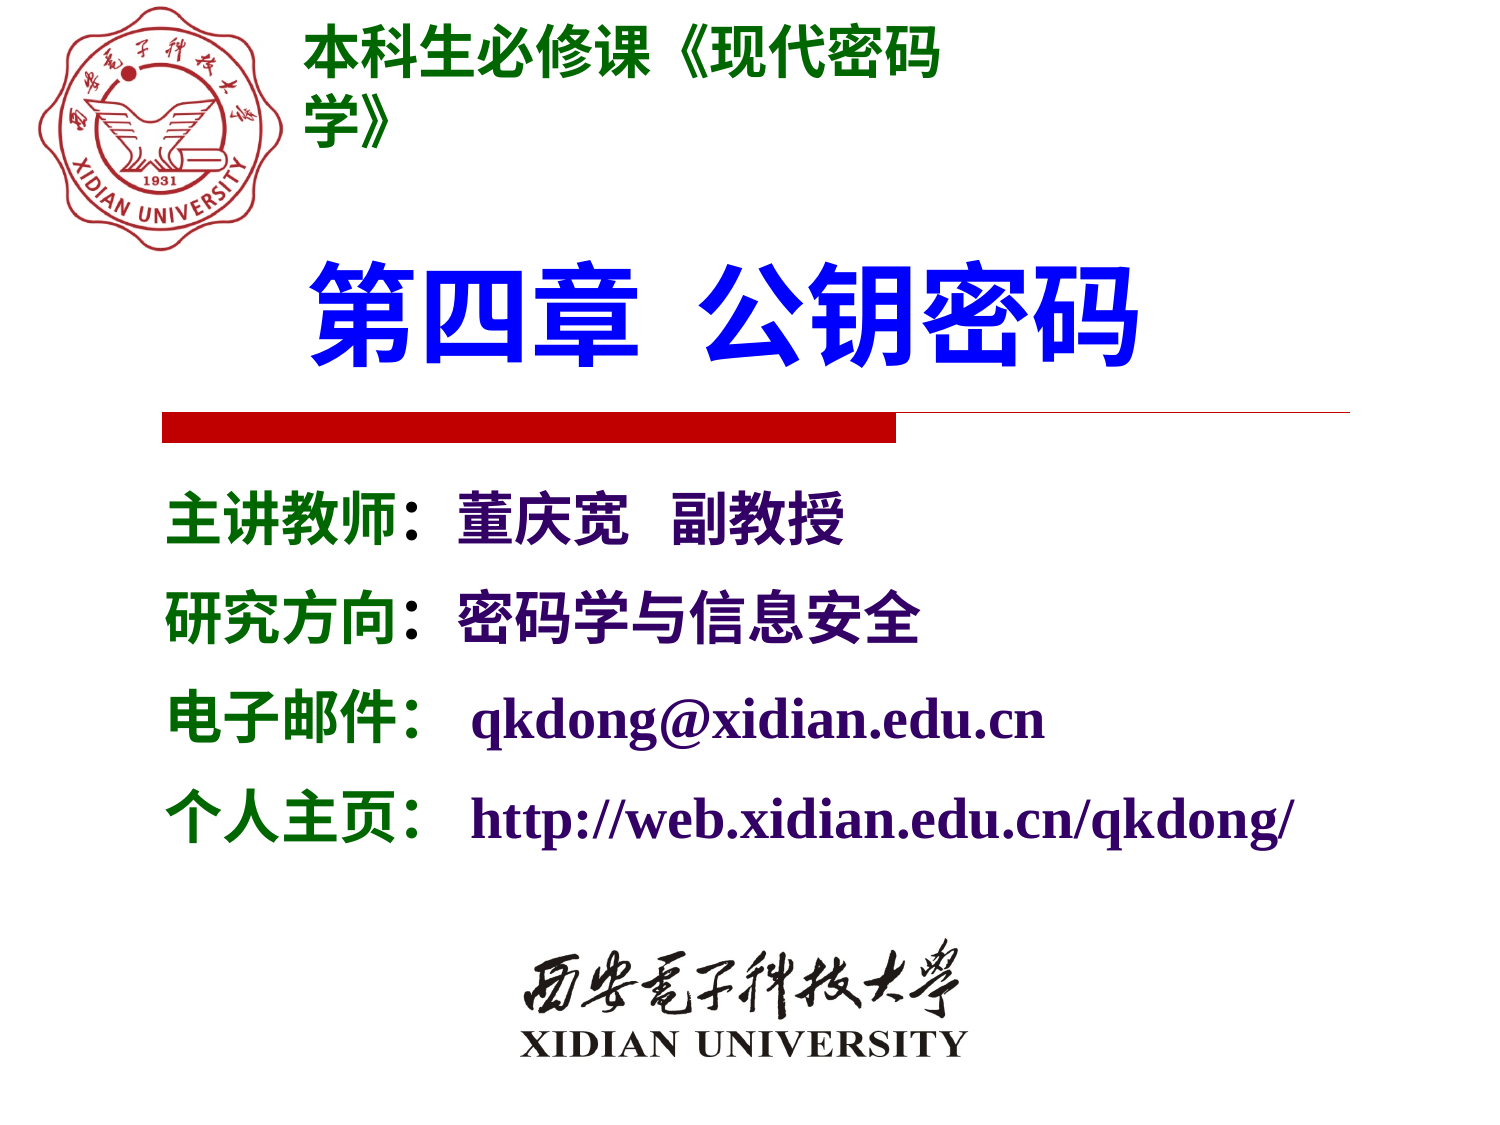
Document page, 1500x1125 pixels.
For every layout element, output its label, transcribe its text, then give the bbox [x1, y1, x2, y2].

picture [24, 0, 288, 255]
picture [512, 928, 975, 1064]
title 第四章 公钥密码 [199, 212, 1251, 388]
text_box 主讲教师：董庆宽 副教授 研究方向：密码学与信息安全 电子邮件：qkdong@xidian.edu.cn 个人主页：http://web.xidian.edu.cn/qkdong/ [150, 474, 1400, 888]
text_box 本科生必修课《现代密码学》 [287, 7, 1063, 163]
